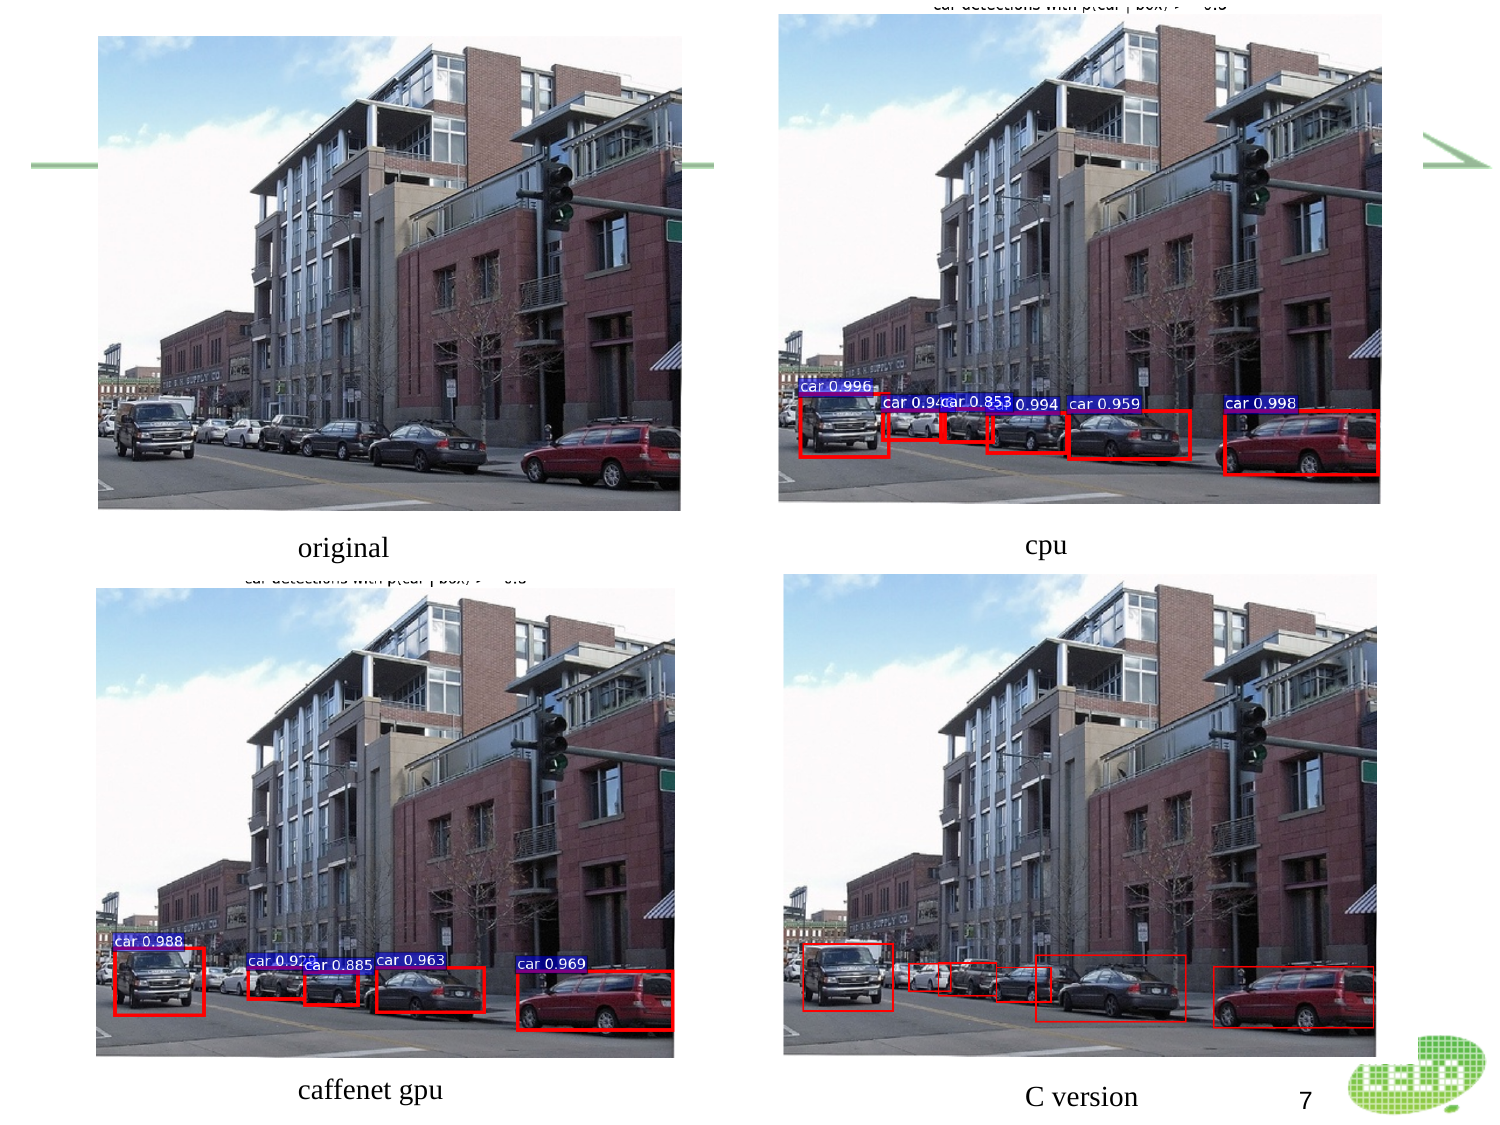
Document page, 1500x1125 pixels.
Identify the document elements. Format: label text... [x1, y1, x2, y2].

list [98, 36, 682, 511]
text_box caffenet gpu [283, 1073, 497, 1113]
text_box C version [1010, 1071, 1224, 1121]
picture [714, 6, 1424, 511]
text_box cpu [1010, 518, 1224, 566]
picture [719, 567, 1487, 1116]
text_box original [283, 520, 497, 571]
picture [34, 581, 715, 1065]
